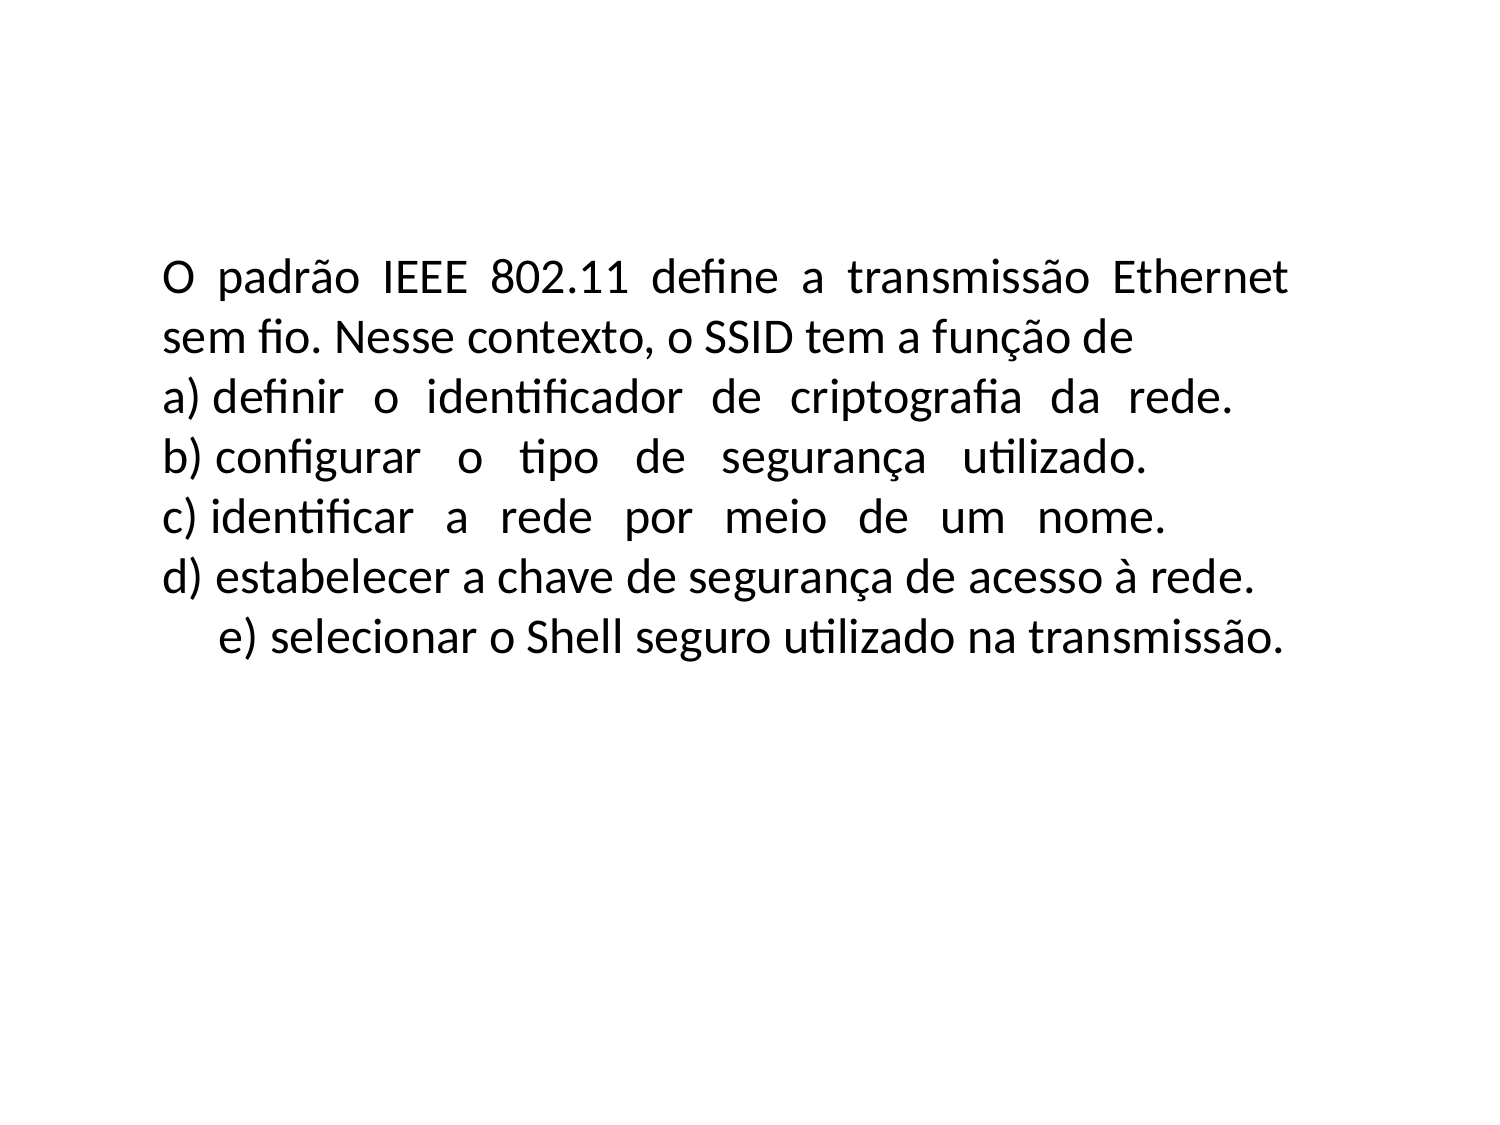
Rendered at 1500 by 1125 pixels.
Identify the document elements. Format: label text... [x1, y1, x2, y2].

text_box O padrão IEEE 802.11 define a transmissão Ethernet sem fio. Nesse contexto, o SSID tem a função de a) definir o identificador de criptografia da rede. b) configurar o tipo de segurança utilizado. c) identificar a rede por meio de um nome. d) estabelecer a chave de segurança de acesso à rede. e) selecionar o Shell seguro utilizado na transmissão. [147, 236, 1306, 672]
